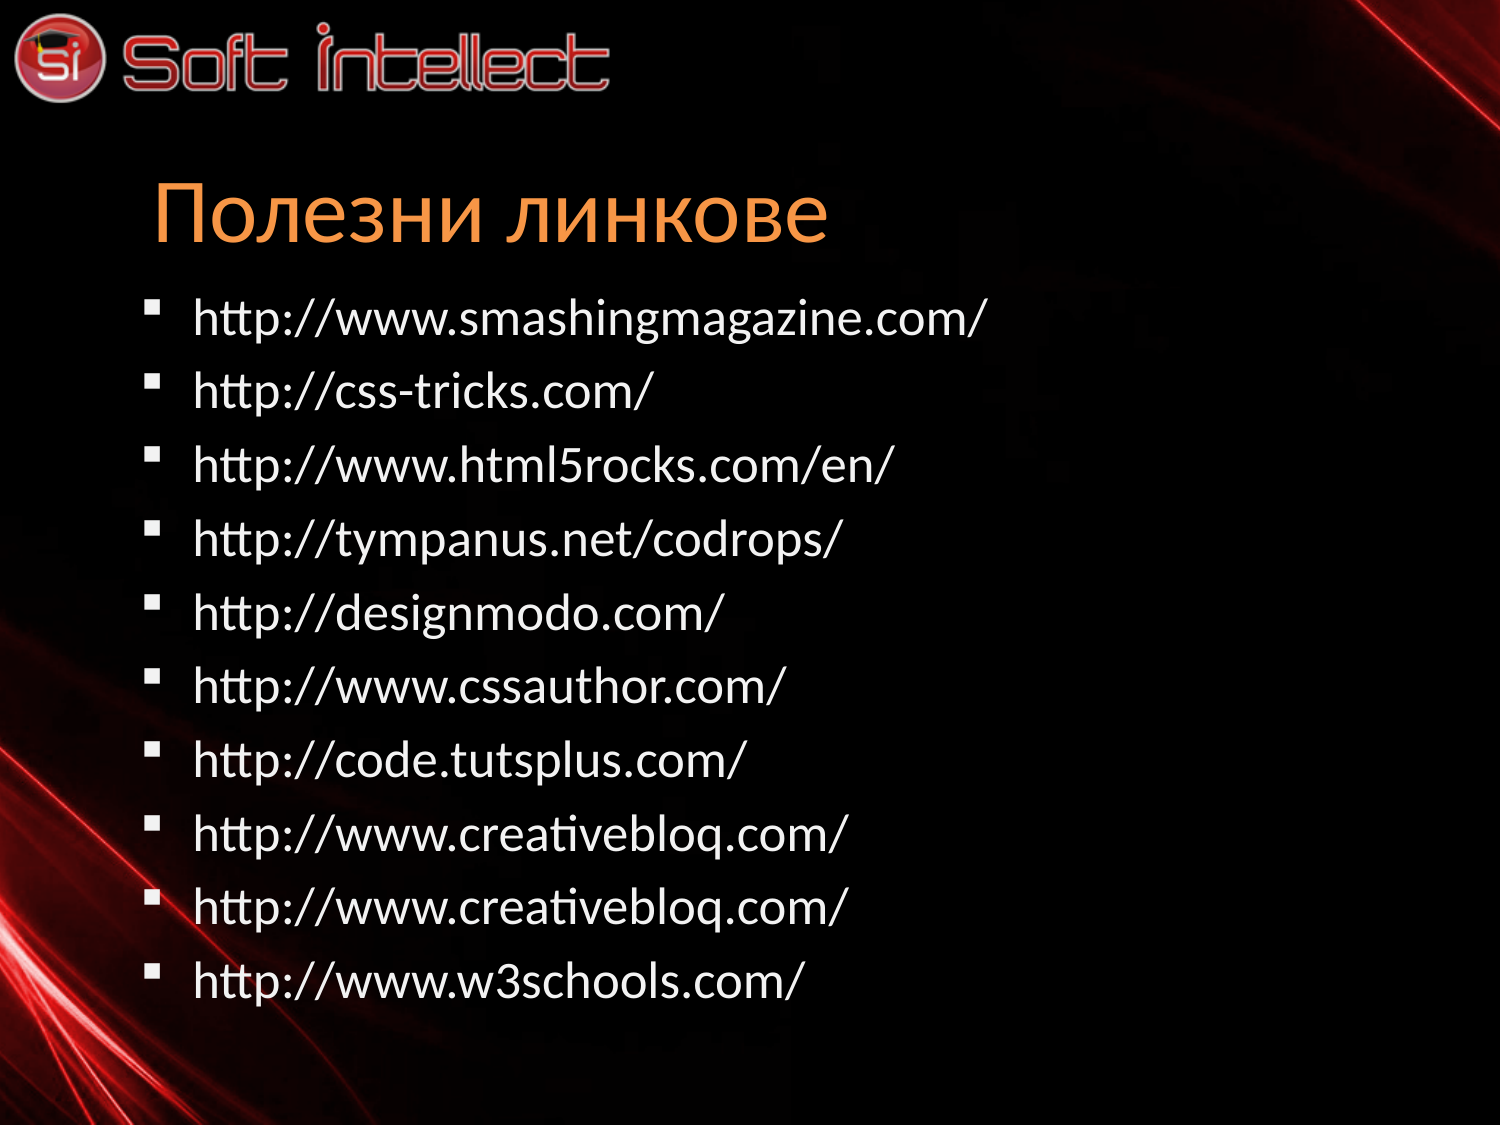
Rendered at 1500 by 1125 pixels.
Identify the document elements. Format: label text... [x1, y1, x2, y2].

picture [0, 0, 1500, 1125]
title Полезни линкове [137, 112, 1488, 300]
list http://www.smashingmagazine.com/ http://css-tricks.com/ http://www.html5rocks.com/en/ http://tympanus.net/codrops/ http://designmodo.com/ http://www.cssauthor.com/ http://code.tutsplus.com/ http://www.creativebloq.com/ http://www.creativebloq.com/ http://www.w3schools.com/ [125, 275, 1375, 1018]
